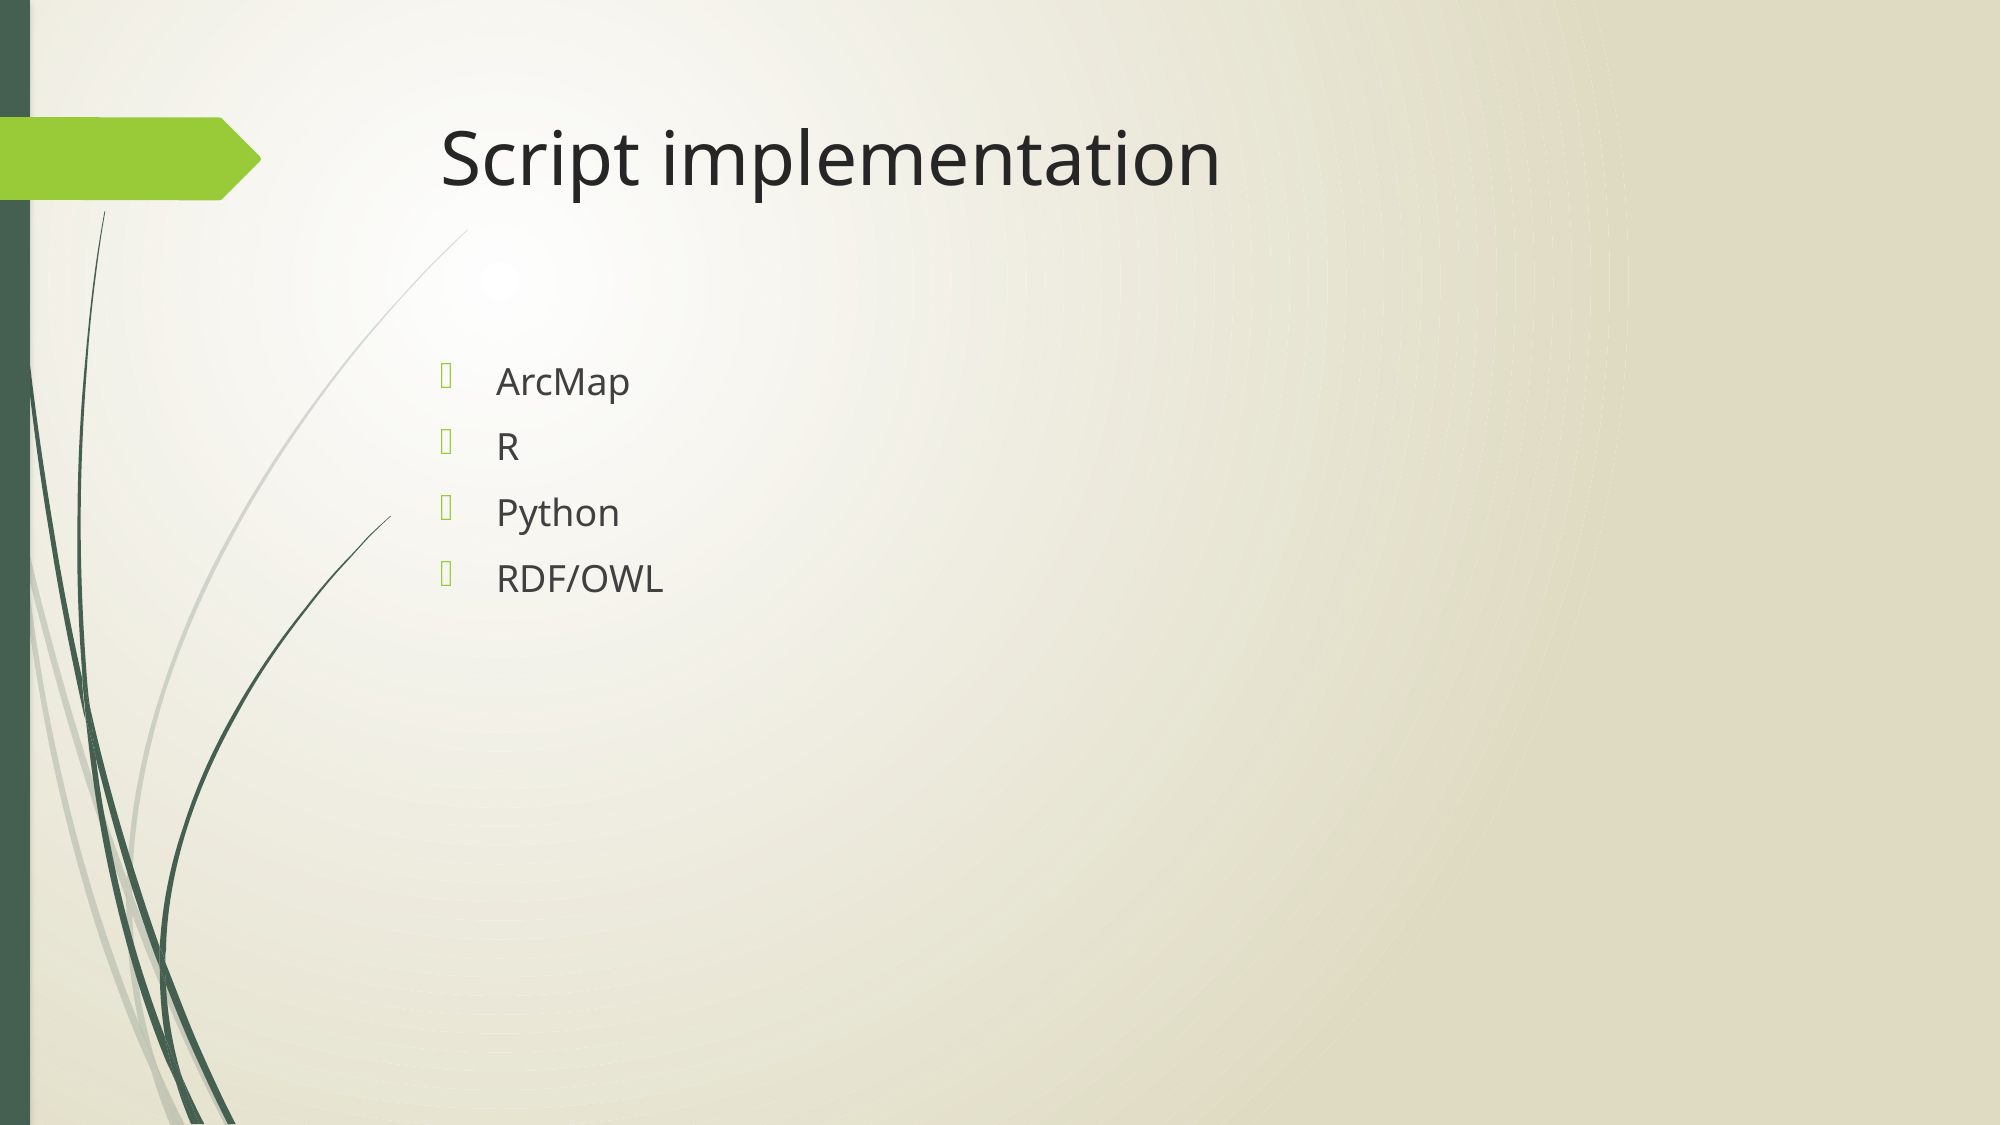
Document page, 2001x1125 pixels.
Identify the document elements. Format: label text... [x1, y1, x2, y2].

list ArcMap R Python RDF/OWL [424, 350, 1888, 970]
title Script implementation [425, 102, 1888, 313]
